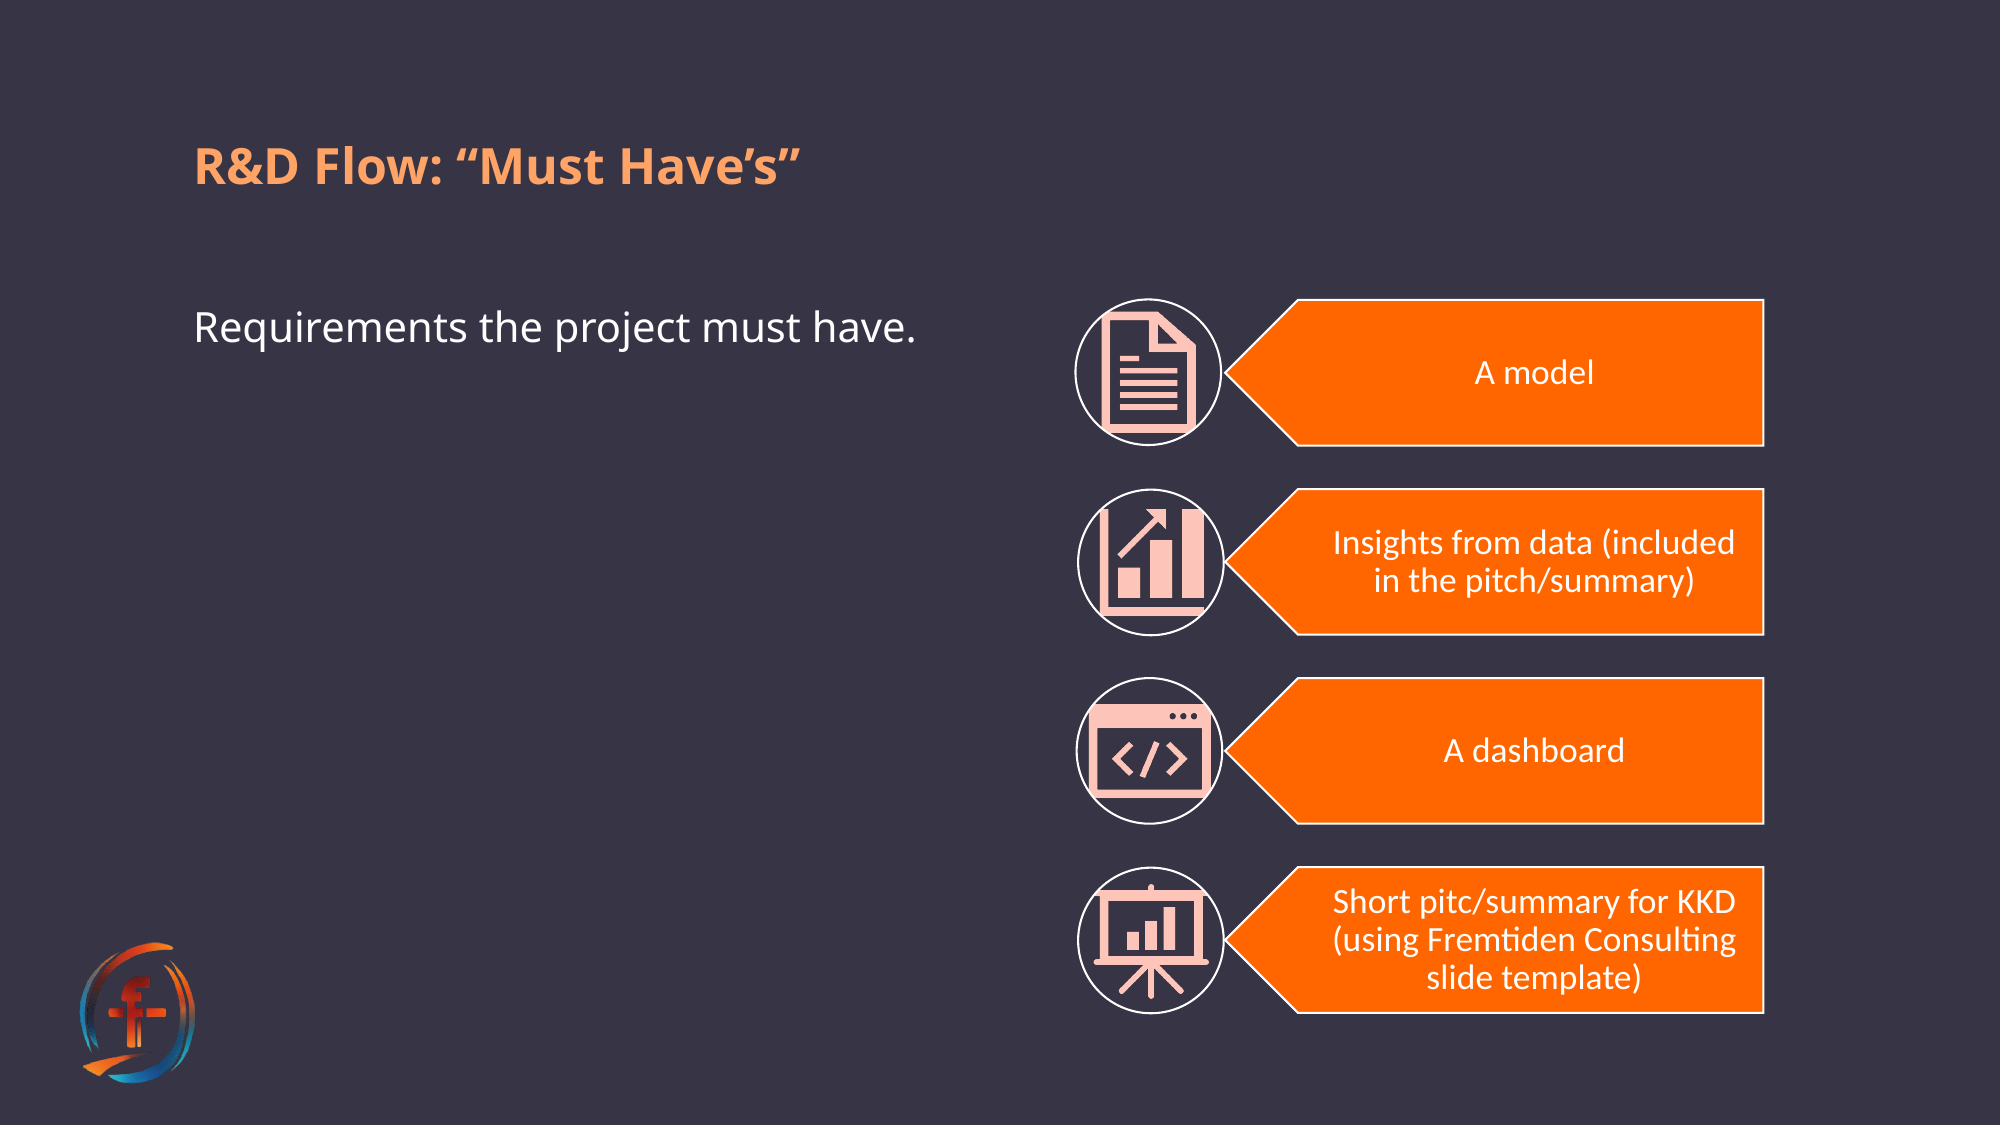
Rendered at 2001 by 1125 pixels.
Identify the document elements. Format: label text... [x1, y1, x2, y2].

title R&D Flow: “Must Have’s” [178, 59, 1863, 278]
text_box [1075, 299, 1764, 1014]
list Requirements the project must have. [178, 299, 988, 1014]
picture [0, 838, 313, 1125]
